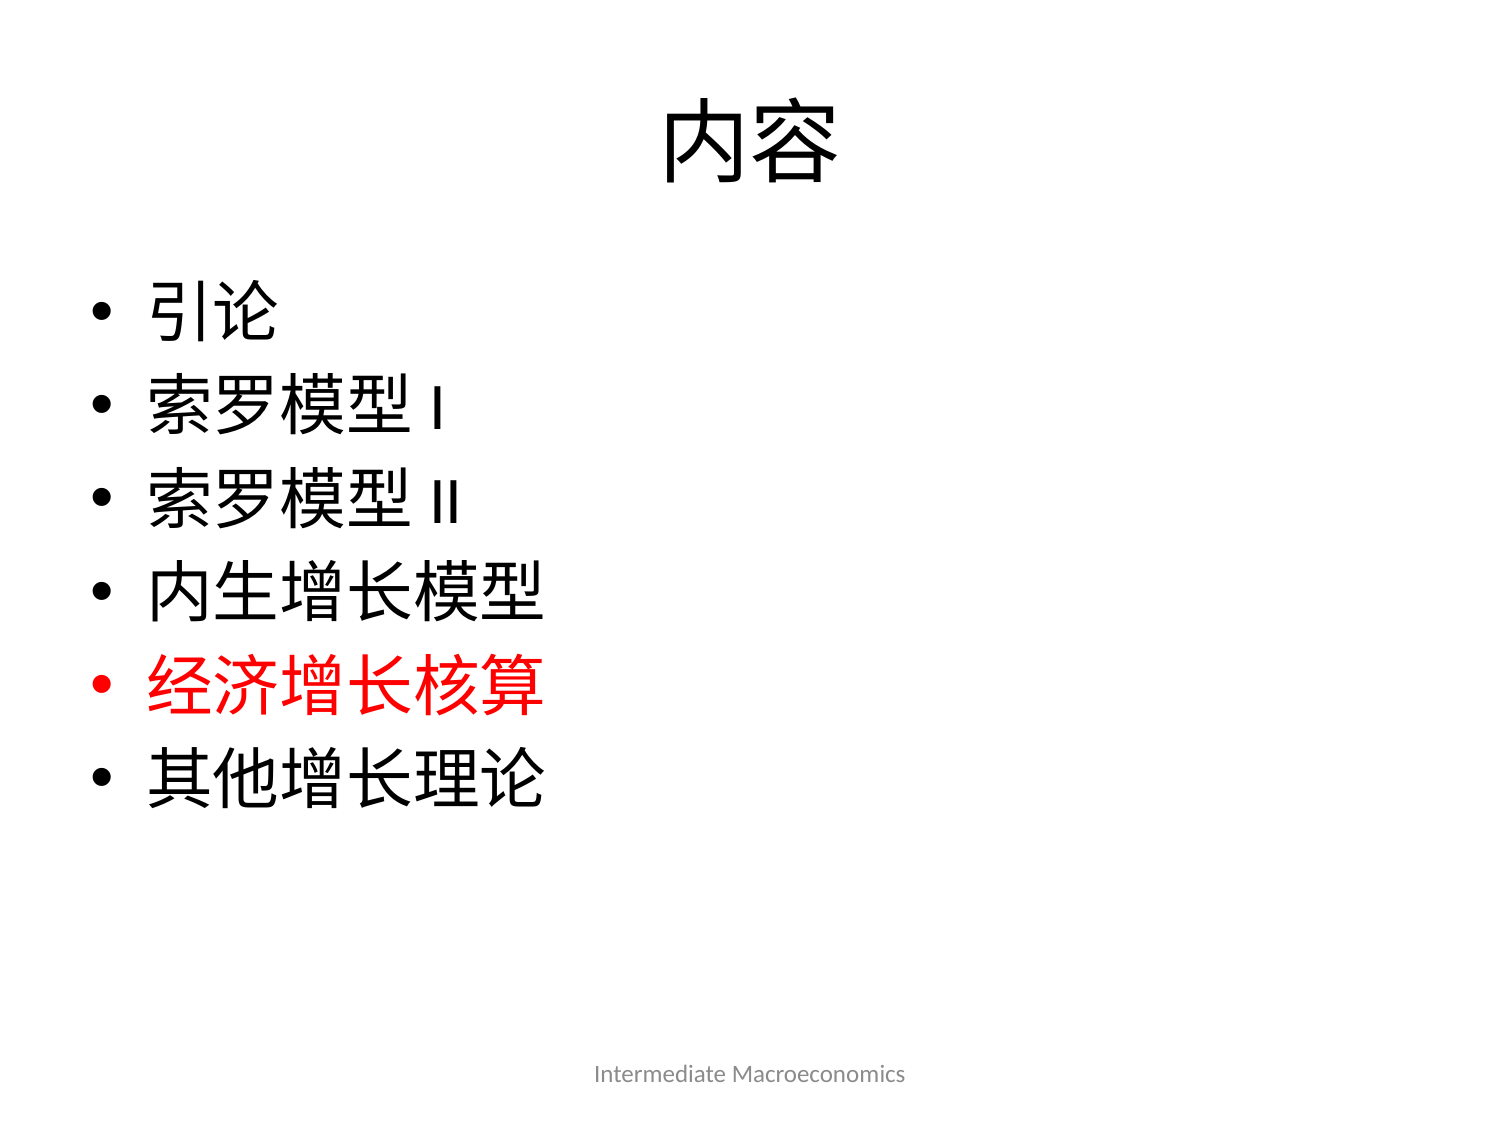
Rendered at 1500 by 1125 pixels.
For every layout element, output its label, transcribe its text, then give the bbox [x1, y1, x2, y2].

title 内容 [75, 45, 1425, 233]
footer Intermediate Macroeconomics [512, 1042, 988, 1103]
list 引论 索罗模型I 索罗模型II 内生增长模型 经济增长核算 其他增长理论 [75, 262, 1425, 1005]
